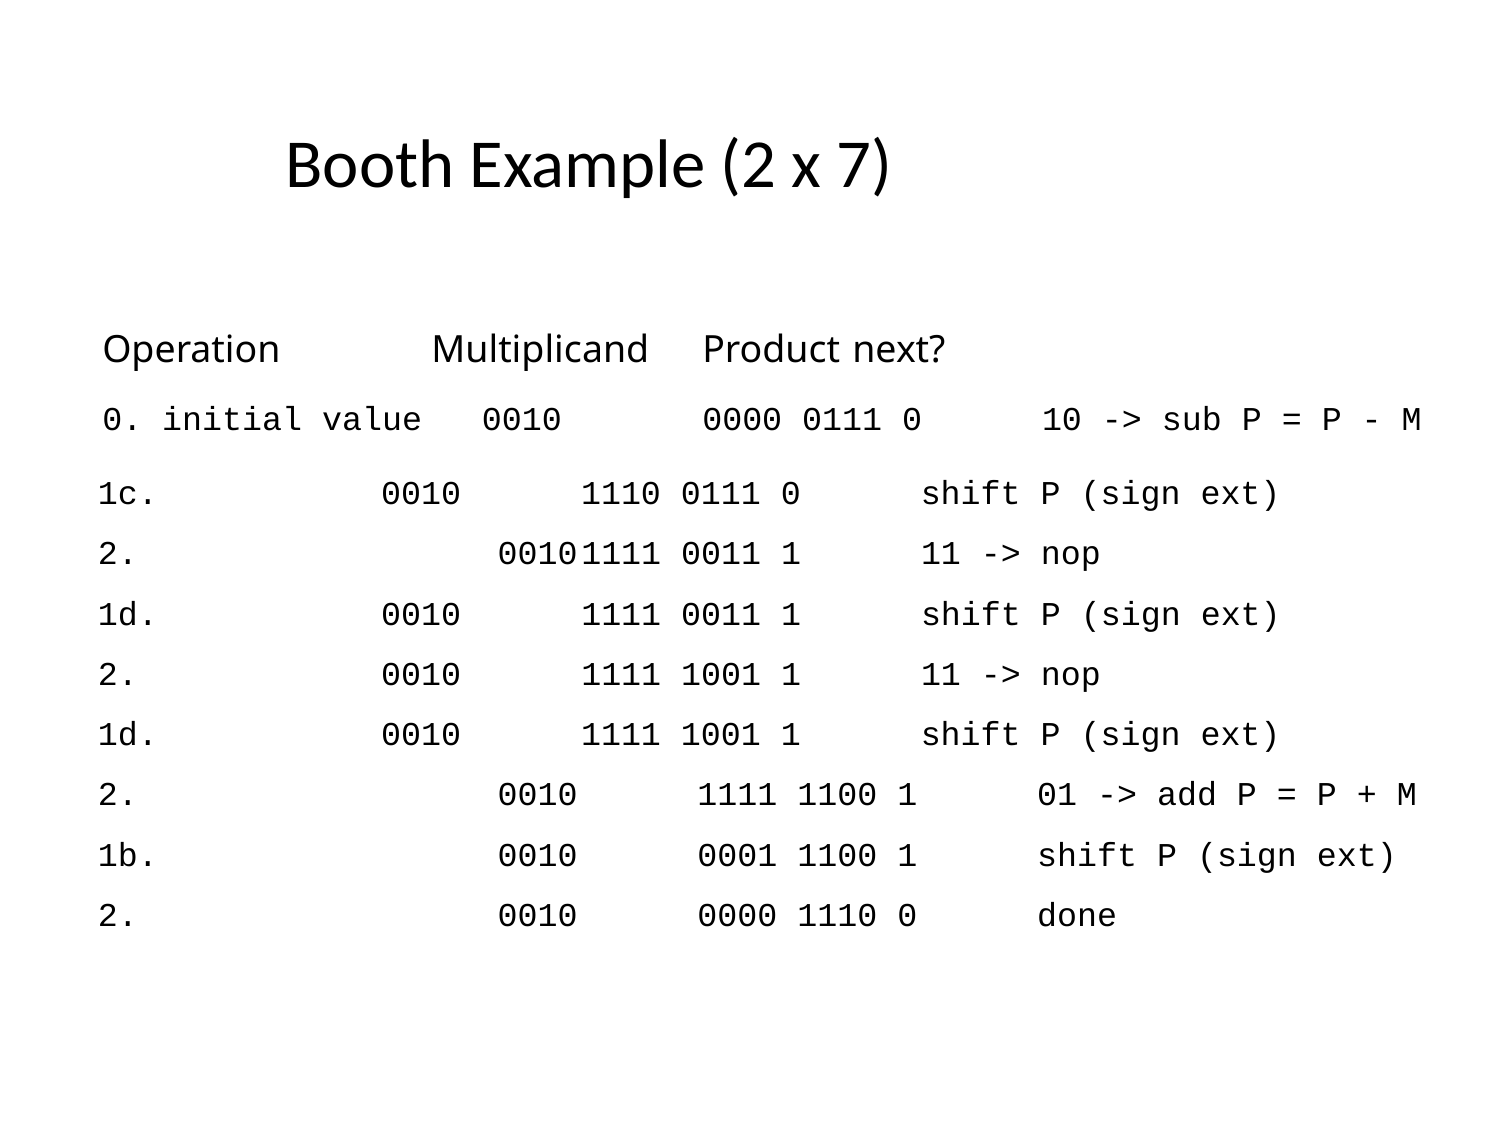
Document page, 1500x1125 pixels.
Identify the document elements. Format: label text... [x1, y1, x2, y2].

title Booth Example (2 x 7) [275, 50, 1203, 247]
list 1c. 0010 1110 0111 0 shift P (sign ext) 2. 0010 1111 0011 1 11 -> nop 1d. 0010 1111 0011 1 shift P (sign ext) 2. 0010 1111 1001 1 11 -> nop 1d. 0010 1111 1001 1 shift P (sign ext) 2. 0010 1111 1100 1 01 -> add P = P + M 1b. 0010 0001 1100 1 shift P (sign ext) 2. 0010 0000 1110 0 done [87, 474, 1457, 1122]
text_box Operation Multiplicand Product next? 0. initial value 0010 0000 0111 0 10 -> sub P = P - M [87, 324, 1438, 445]
